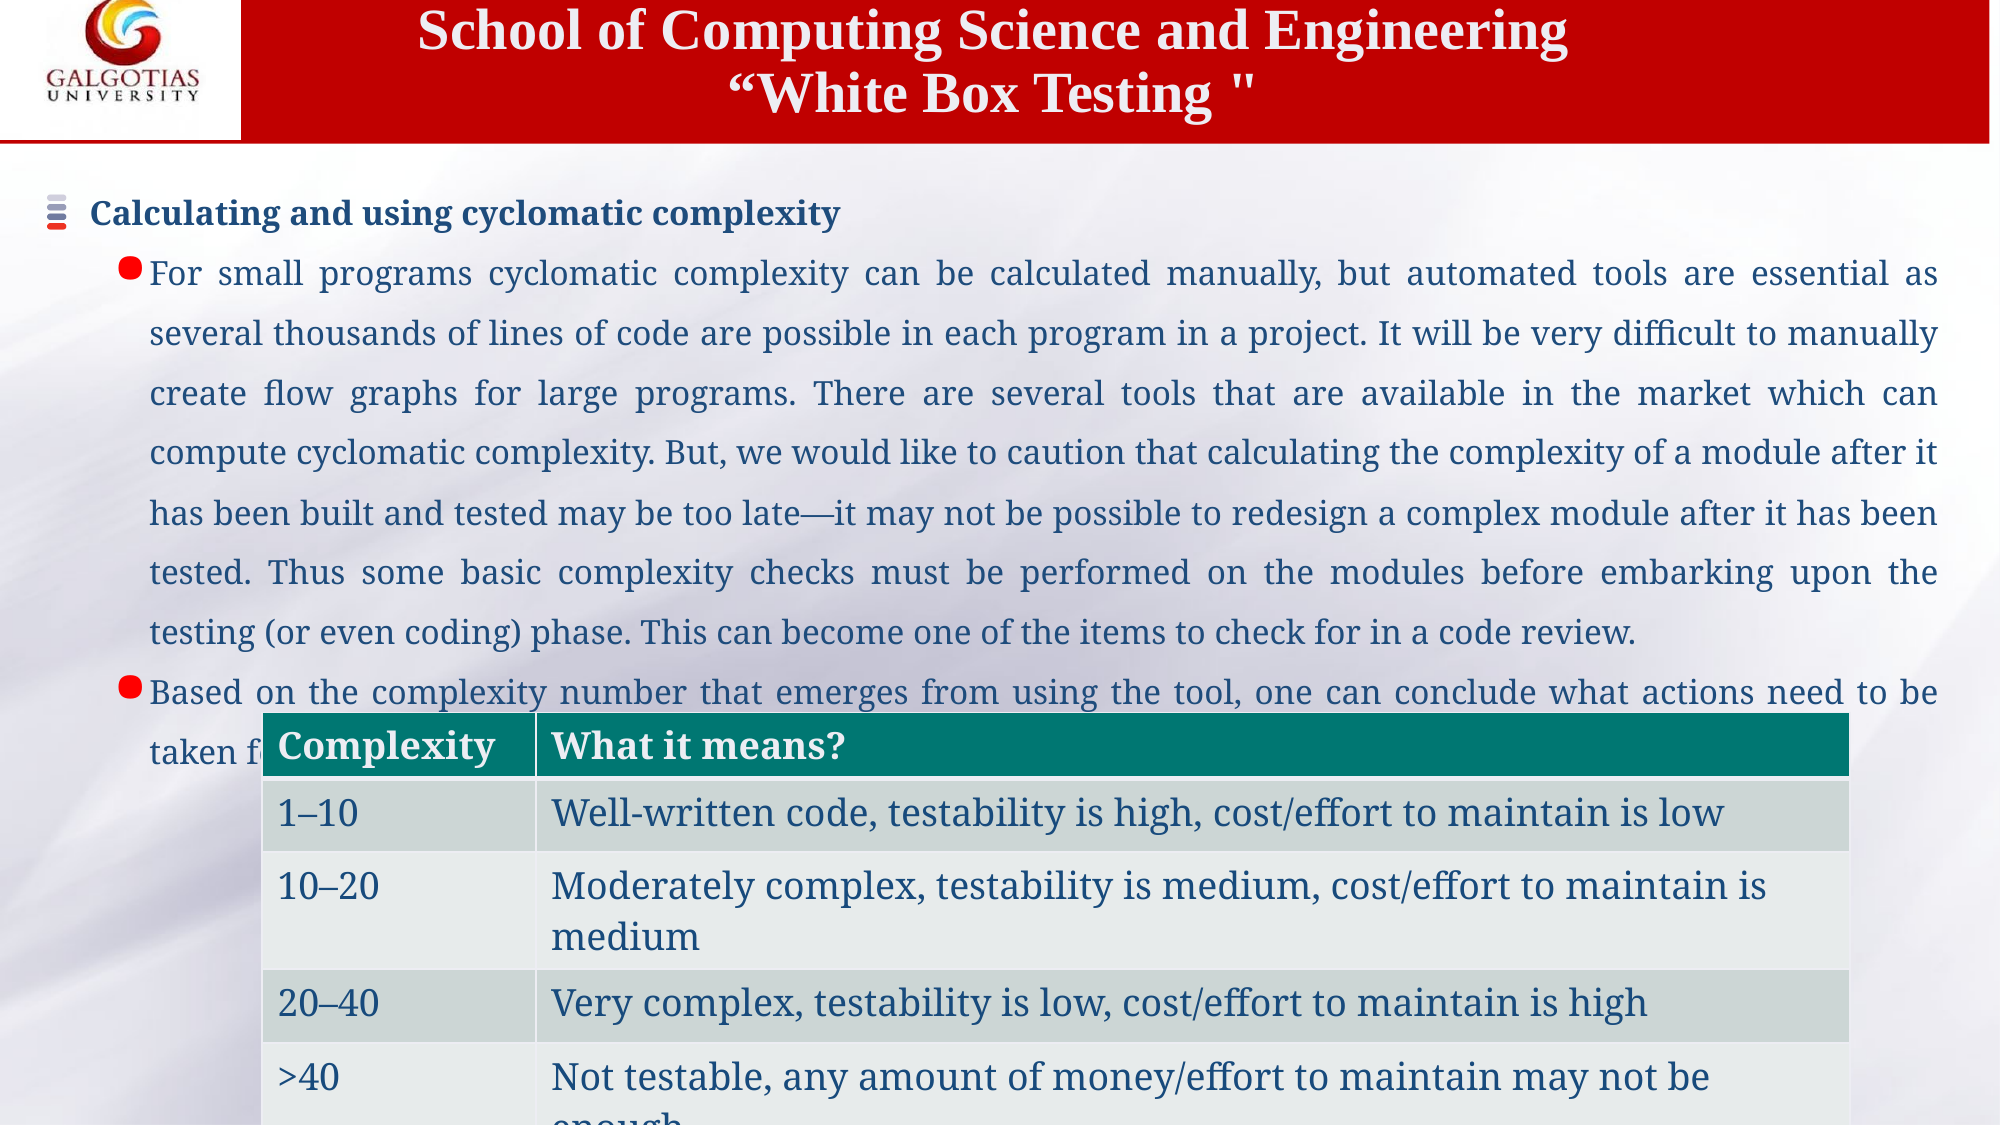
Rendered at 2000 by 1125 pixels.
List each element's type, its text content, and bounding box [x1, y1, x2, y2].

picture [46, 194, 67, 230]
table_cell Well-written code, testability is high, cost/effort to maintain is low [537, 781, 1849, 851]
text_box School of Computing Science and Engineering “White Box Testing " [244, 0, 1990, 144]
table_cell Moderately complex, testability is medium, cost/effort to maintain is medium [537, 853, 1849, 968]
table_cell 20–40 [263, 970, 535, 1042]
list Calculating and using cyclomatic complexity For small programs cyclomatic complexity can be calculated manually, but automated tools are essential as several thousands of lines of code are possible in each program in a project. It will be very difficult to manually create flow graphs for large programs. There are several tools that are available in the market which can compute cyclomatic complexity. But, we would like to caution that calculating the complexity of a module after it has been built and tested may be too late—it may not be possible to redesign a complex module after it has been tested. Thus some basic complexity checks must be performed on the modules before embarking upon the testing (or even coding) phase. This can become one of the items to check for in a code review. Based on the complexity number that emerges from using the tool, one can conclude what actions need to be taken for complexity measure using Table 3.1. [31, 164, 1957, 1078]
table_header What it means? [537, 713, 1849, 776]
table_cell Very complex, testability is low, cost/effort to maintain is high [537, 970, 1849, 1042]
picture [0, 0, 2000, 1125]
table_cell >40 [263, 1044, 535, 1125]
table_cell 10–20 [263, 853, 535, 968]
table_cell Not testable, any amount of money/effort to maintain may not be enough [537, 1044, 1849, 1125]
table_header Complexity [263, 713, 535, 776]
table_cell 1–10 [263, 781, 535, 851]
picture [0, 0, 241, 140]
